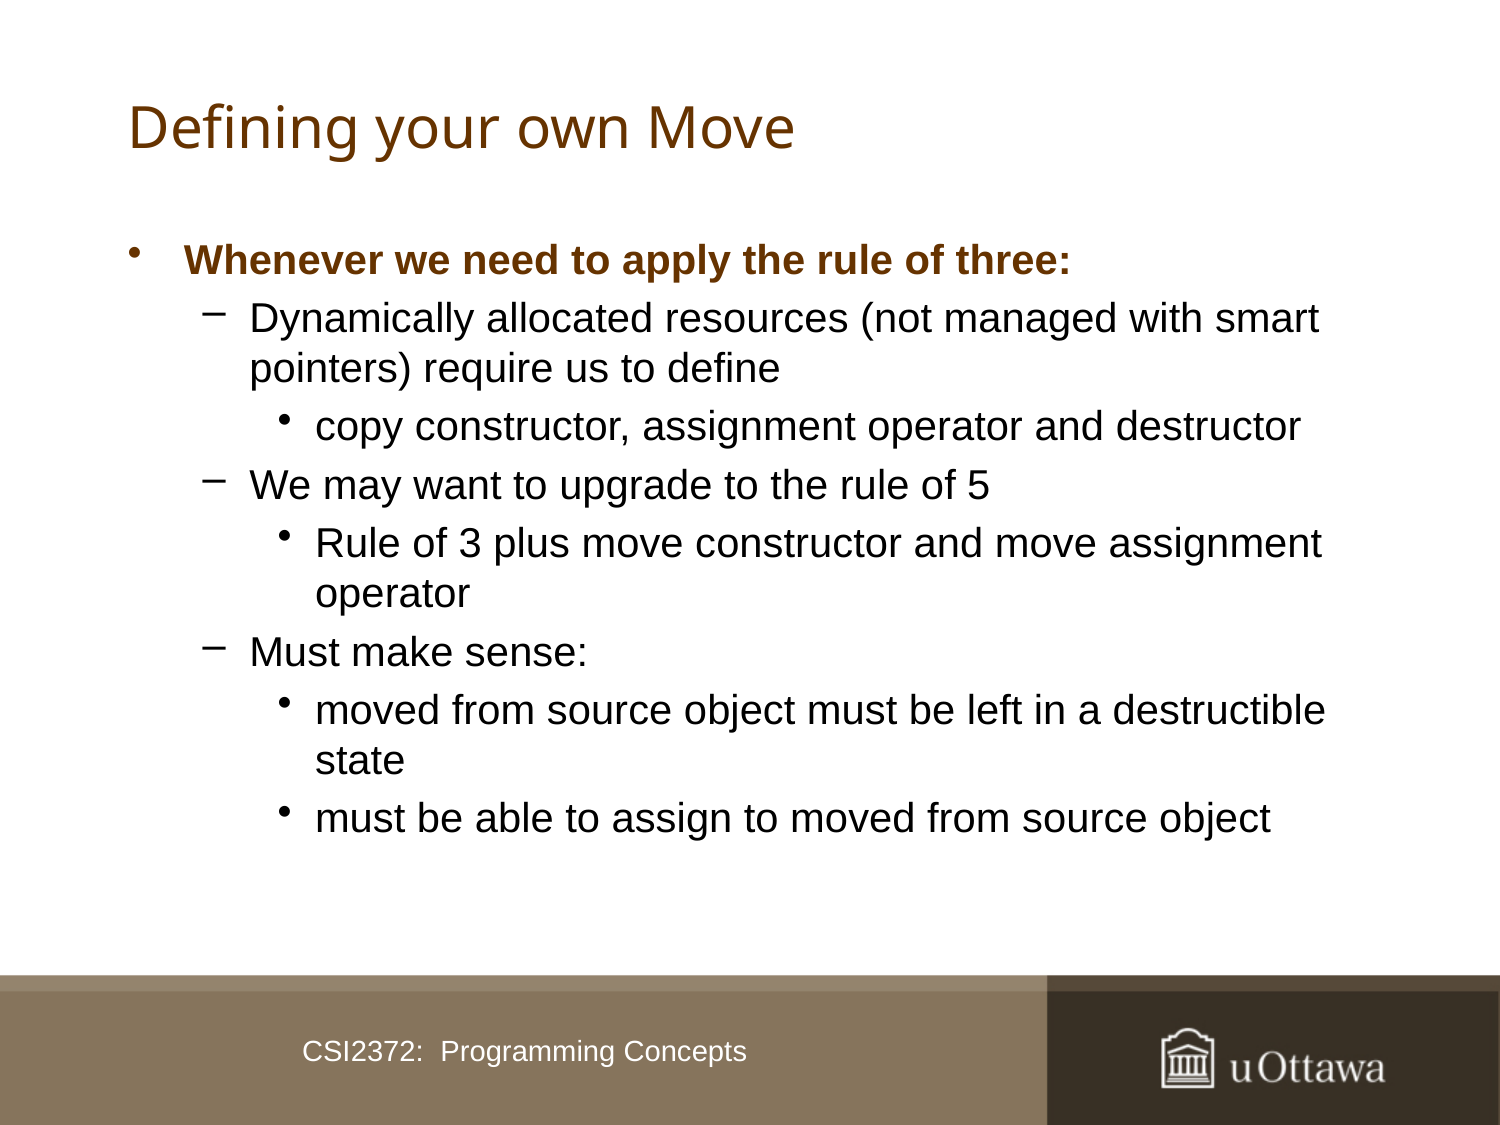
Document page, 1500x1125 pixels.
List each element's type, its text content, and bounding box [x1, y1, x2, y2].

footer CSI2372: Programming Concepts [49, 1024, 1001, 1076]
title Defining your own Move [112, 62, 1388, 188]
picture [0, 0, 1500, 1125]
list Whenever we need to apply the rule of three: Dynamically allocated resources (not managed with smart pointers) require us to define copy constructor, assignment operator and destructor We may want to upgrade to the rule of 5 Rule of 3 plus move constructor and move assignment operator Must make sense: moved from source object must be left in a destructible state must be able to assign to moved from source object [112, 224, 1388, 925]
